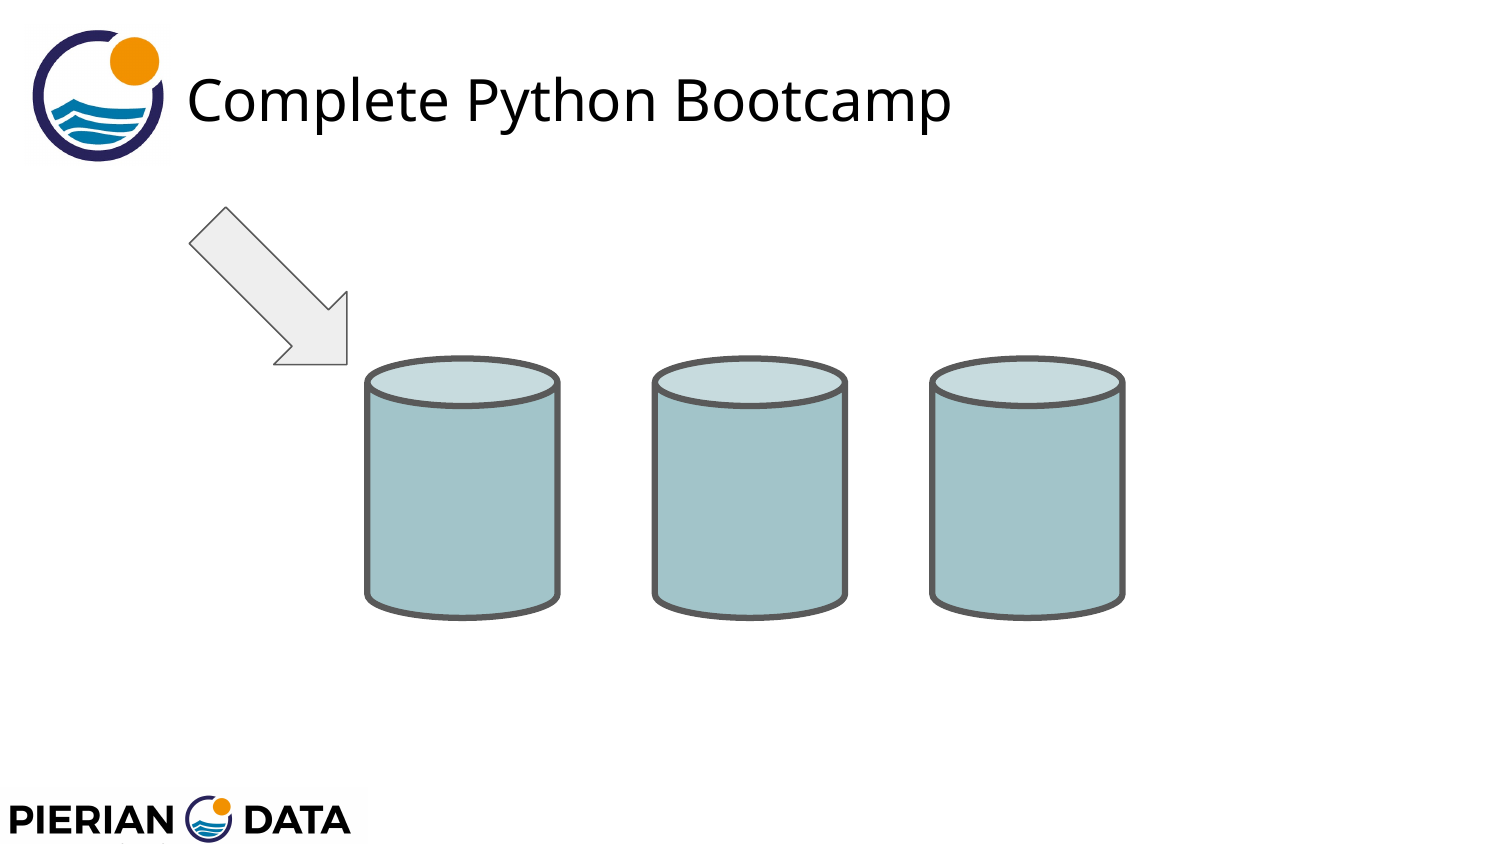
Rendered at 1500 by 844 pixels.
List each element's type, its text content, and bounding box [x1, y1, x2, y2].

title Complete Python Bootcamp [176, 48, 1449, 143]
text_box [932, 358, 1123, 618]
picture [0, 787, 368, 844]
text_box [654, 358, 846, 618]
text_box [367, 358, 558, 618]
picture [24, 24, 172, 167]
text_box [189, 207, 347, 365]
